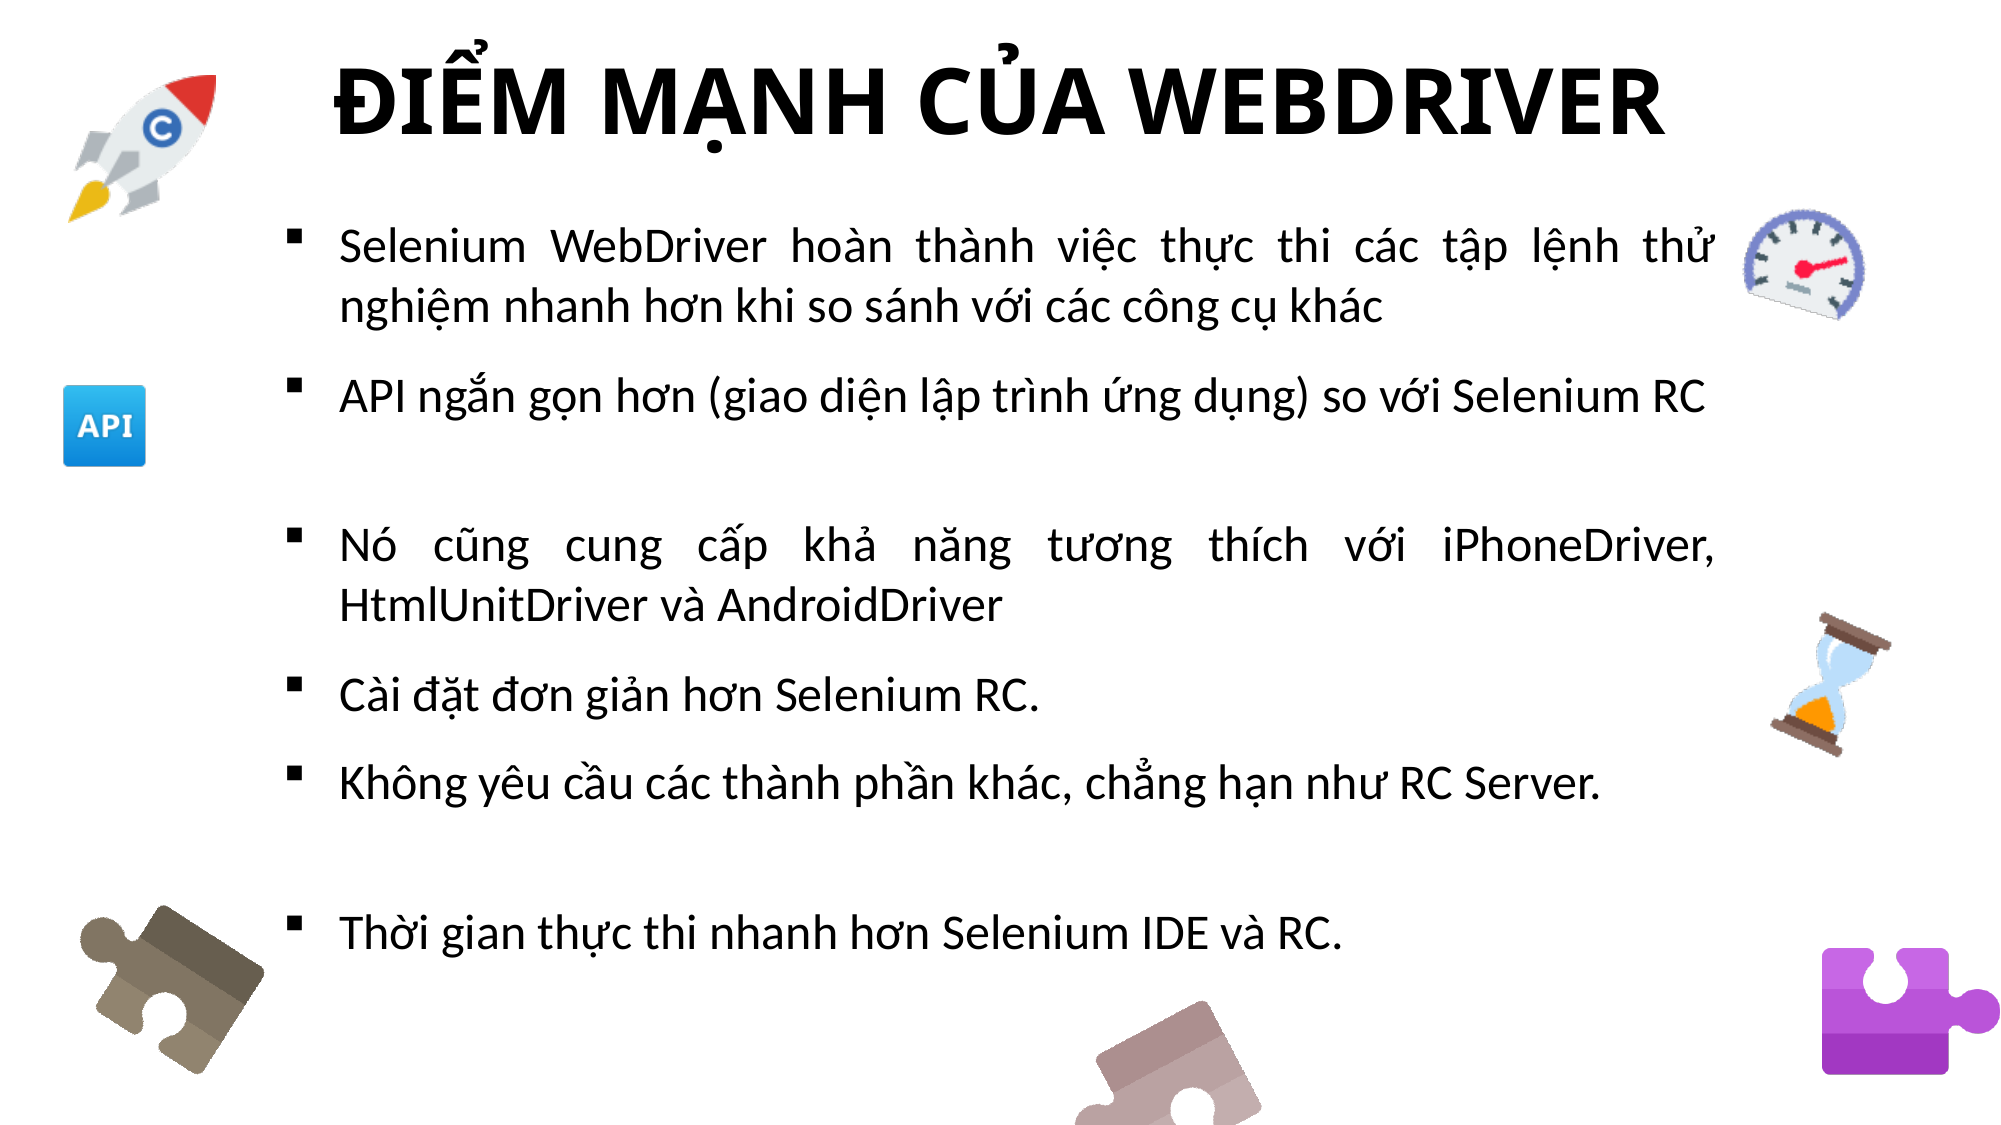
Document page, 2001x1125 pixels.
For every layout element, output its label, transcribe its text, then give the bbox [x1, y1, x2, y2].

text_box Nó cũng cung cấp khả năng tương thích với iPhoneDriver, HtmlUnitDriver và AndroidDriver [268, 504, 1732, 639]
text_box Cài đặt đơn giản hơn Selenium RC. [268, 653, 1732, 729]
text_box Không yêu cầu các thành phần khác, chẳng hạn như RC Server. [268, 742, 1732, 818]
text_box Thời gian thực thi nhanh hơn Selenium IDE và RC. [268, 891, 1732, 967]
picture [69, 887, 247, 1065]
picture [50, 372, 159, 480]
picture [1731, 168, 1901, 354]
text_box Selenium WebDriver hoàn thành việc thực thi các tập lệnh thử nghiệm nhanh hơn khi so sánh với các công cụ khác [268, 205, 1732, 341]
text_box API ngắn gọn hơn (giao diện lập trình ứng dụng) so với Selenium RC [268, 354, 1732, 430]
picture [1067, 1006, 1245, 1125]
picture [1732, 584, 1931, 784]
picture [68, 75, 216, 223]
text_box ĐIỂM MẠNH CỦA WEBDRIVER [1, 35, 1998, 161]
picture [1822, 922, 2000, 1100]
